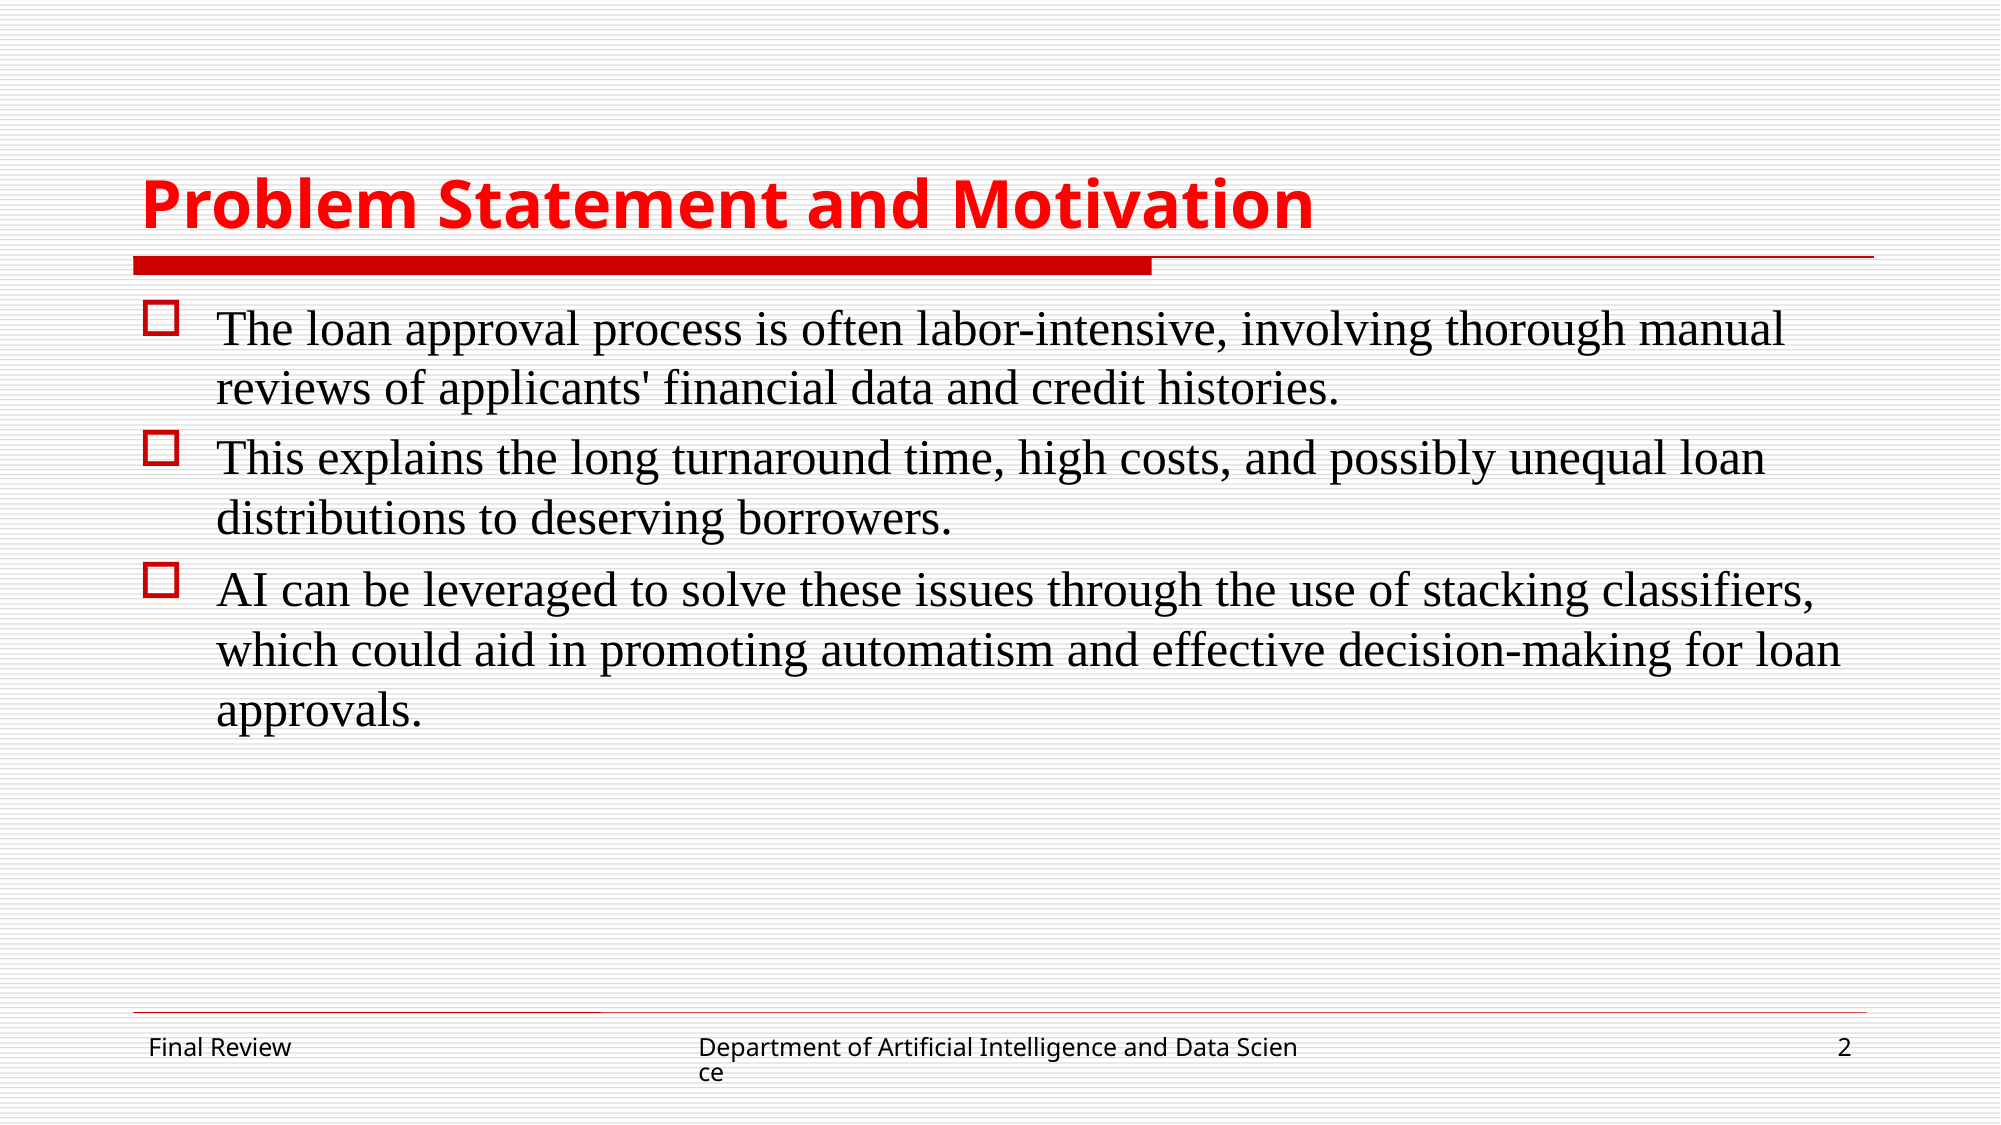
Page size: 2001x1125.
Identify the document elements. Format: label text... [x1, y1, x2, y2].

list The loan approval process is often labor-intensive, involving thorough manual reviews of applicants' financial data and credit histories. This explains the long turnaround time, high costs, and possibly unequal loan distributions to deserving borrowers. AI can be leveraged to solve these issues through the use of stacking classifiers, which could aid in promoting automatism and effective decision-making for loan approvals. [123, 287, 1874, 988]
picture [0, 0, 2001, 1125]
title Problem Statement and Motivation [125, 50, 1876, 250]
slide_number Final Review [133, 1024, 567, 1103]
slide_number 2 [1433, 1024, 1867, 1103]
footer Department of Artificial Intelligence and Data Science [683, 1024, 1317, 1103]
